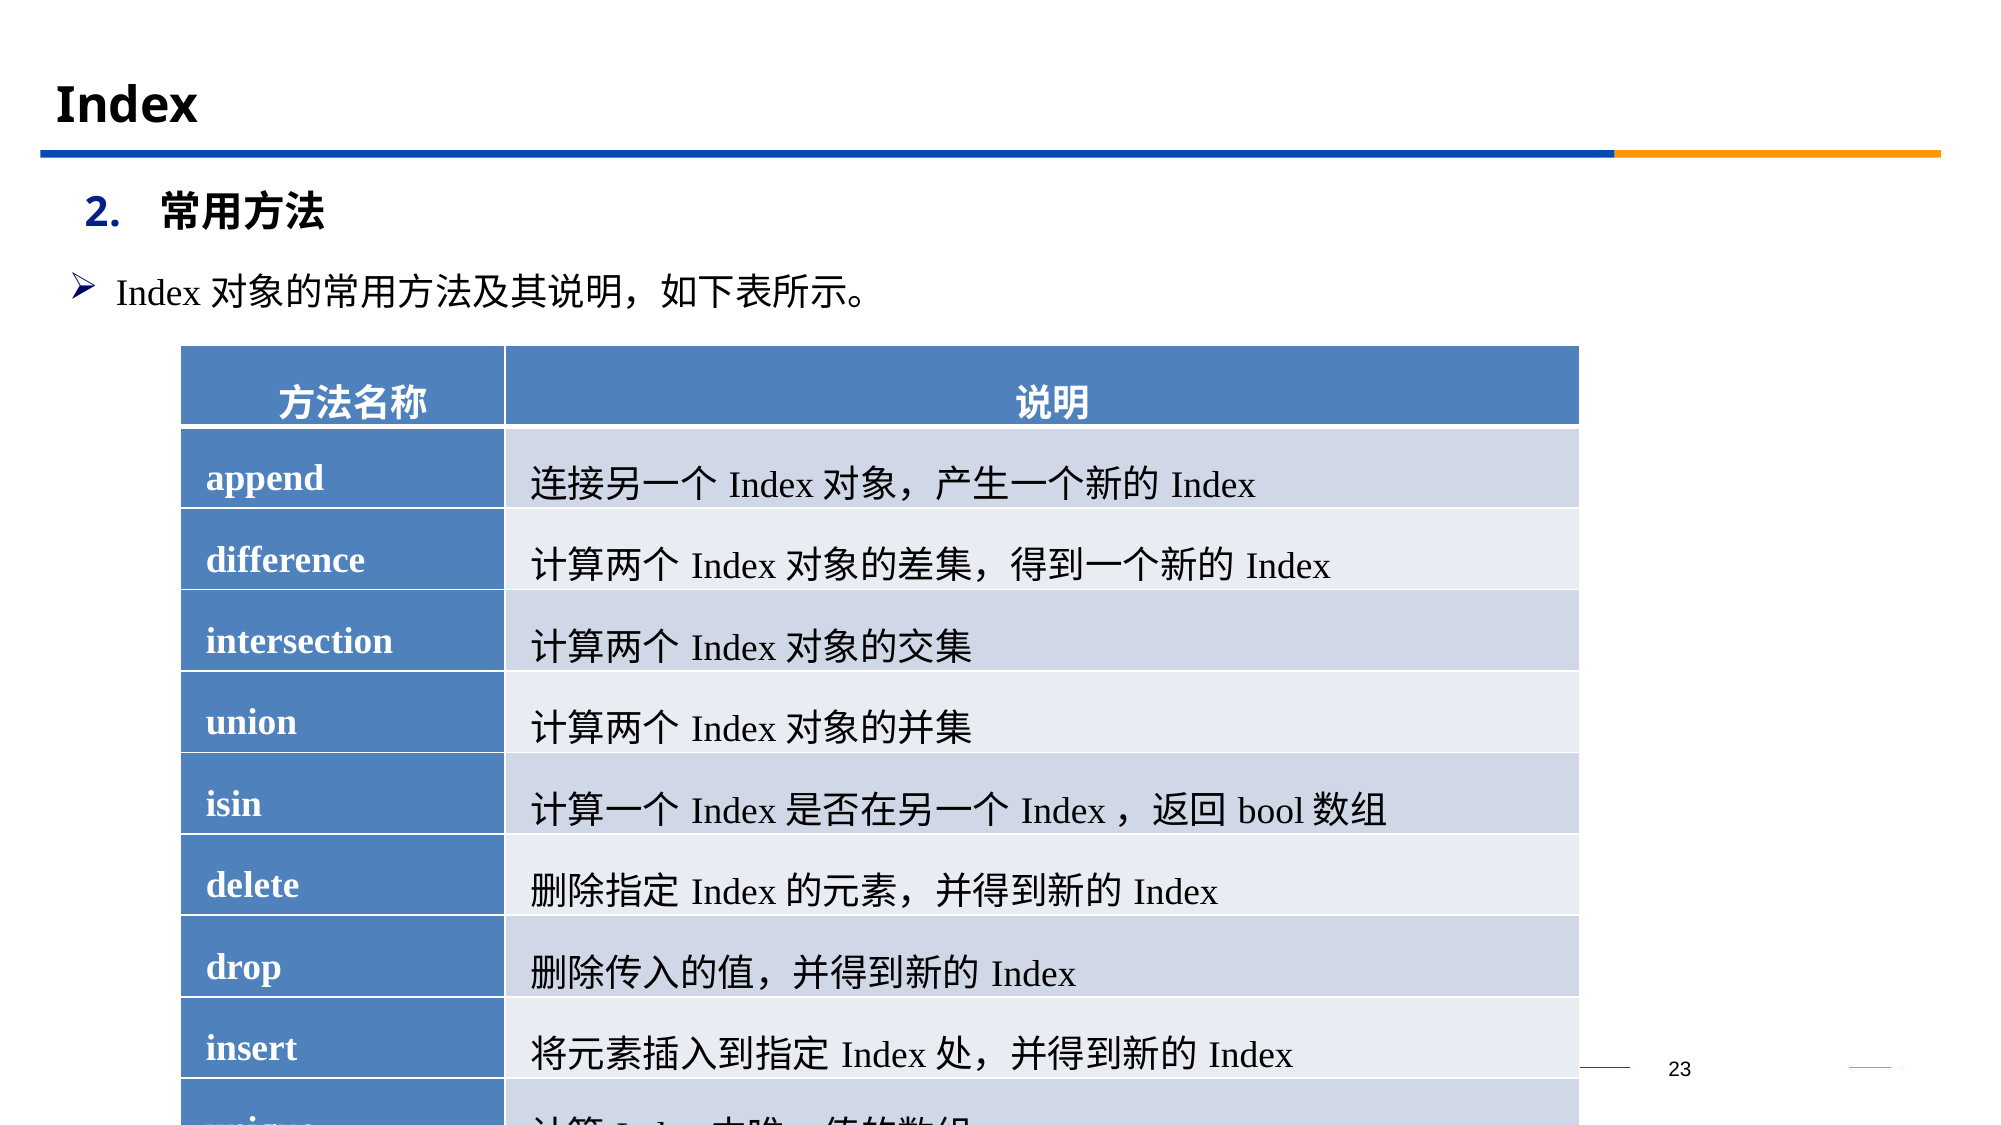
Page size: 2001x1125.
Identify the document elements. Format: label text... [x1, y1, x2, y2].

table_header 方法名称 [181, 346, 504, 424]
list 常用方法 [69, 174, 1941, 245]
table_cell insert [181, 998, 504, 1077]
table_cell append [181, 429, 504, 507]
table_cell 计算Index中唯一值的数组 [506, 1079, 1579, 1125]
table_cell 计算两个Index对象的差集，得到一个新的Index [506, 509, 1579, 589]
table_cell 删除传入的值，并得到新的Index [506, 916, 1579, 996]
table_cell 连接另一个Index对象，产生一个新的Index [506, 429, 1579, 507]
table_cell intersection [181, 590, 504, 670]
text_box Index对象的常用方法及其说明，如下表所示。 [53, 247, 1941, 334]
table_cell delete [181, 835, 504, 914]
table_cell union [181, 672, 504, 752]
table_cell unique [181, 1079, 504, 1125]
table_header 说明 [506, 346, 1579, 424]
table_cell isin [181, 753, 504, 833]
title Index [41, 58, 1842, 146]
table_cell 计算两个Index对象的交集 [506, 590, 1579, 670]
table_cell 计算两个Index对象的并集 [506, 672, 1579, 752]
table_cell 删除指定Index的元素，并得到新的Index [506, 835, 1579, 914]
table_cell drop [181, 916, 504, 996]
table_cell difference [181, 509, 504, 589]
table_cell 将元素插入到指定Index处，并得到新的Index [506, 998, 1579, 1077]
table_cell 计算一个Index是否在另一个Index，返回bool数组 [506, 753, 1579, 833]
